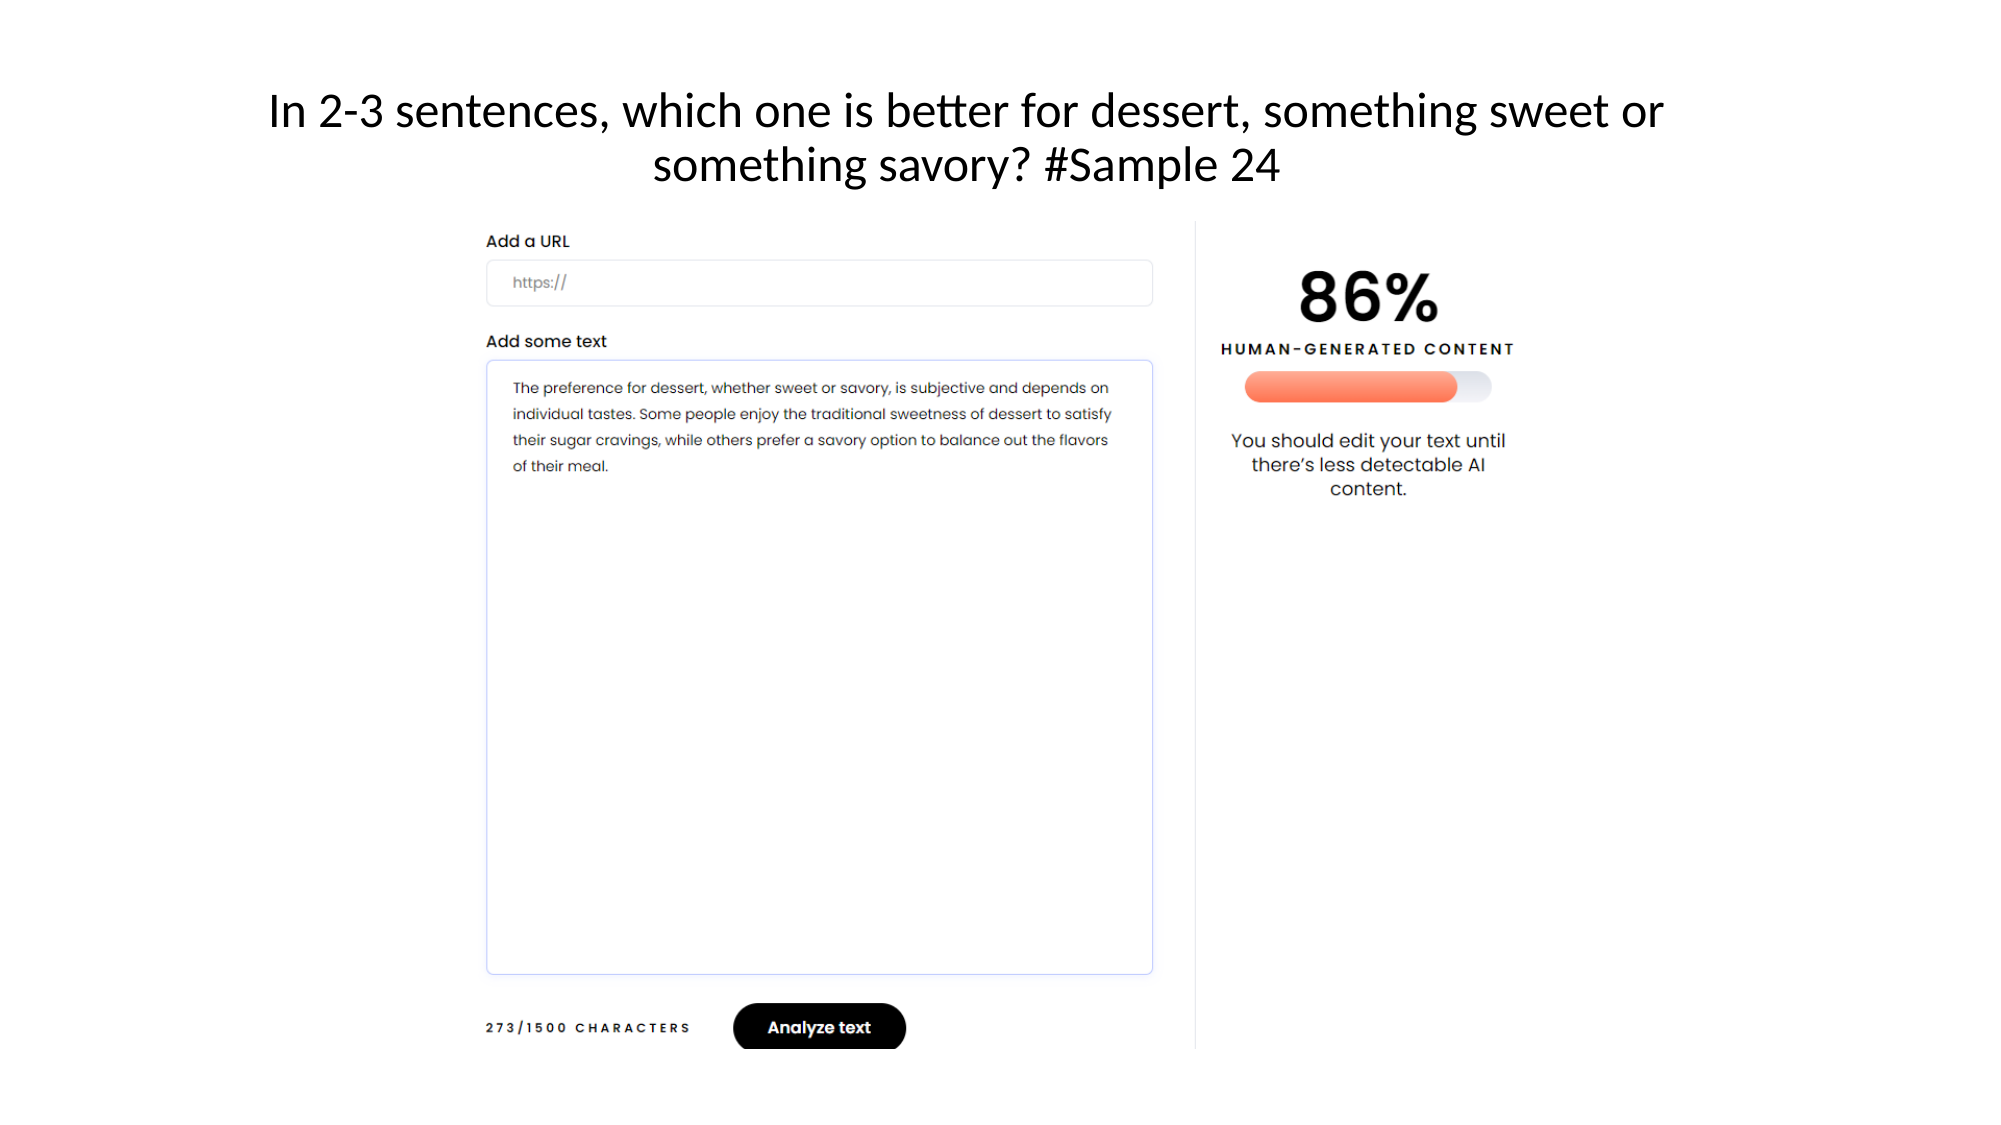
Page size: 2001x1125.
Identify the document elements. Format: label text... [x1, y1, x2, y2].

subtitle In 2-3 sentences, which one is better for dessert, something sweet or something savory? #Sample 24 [216, 76, 1717, 217]
picture [478, 221, 1522, 1049]
